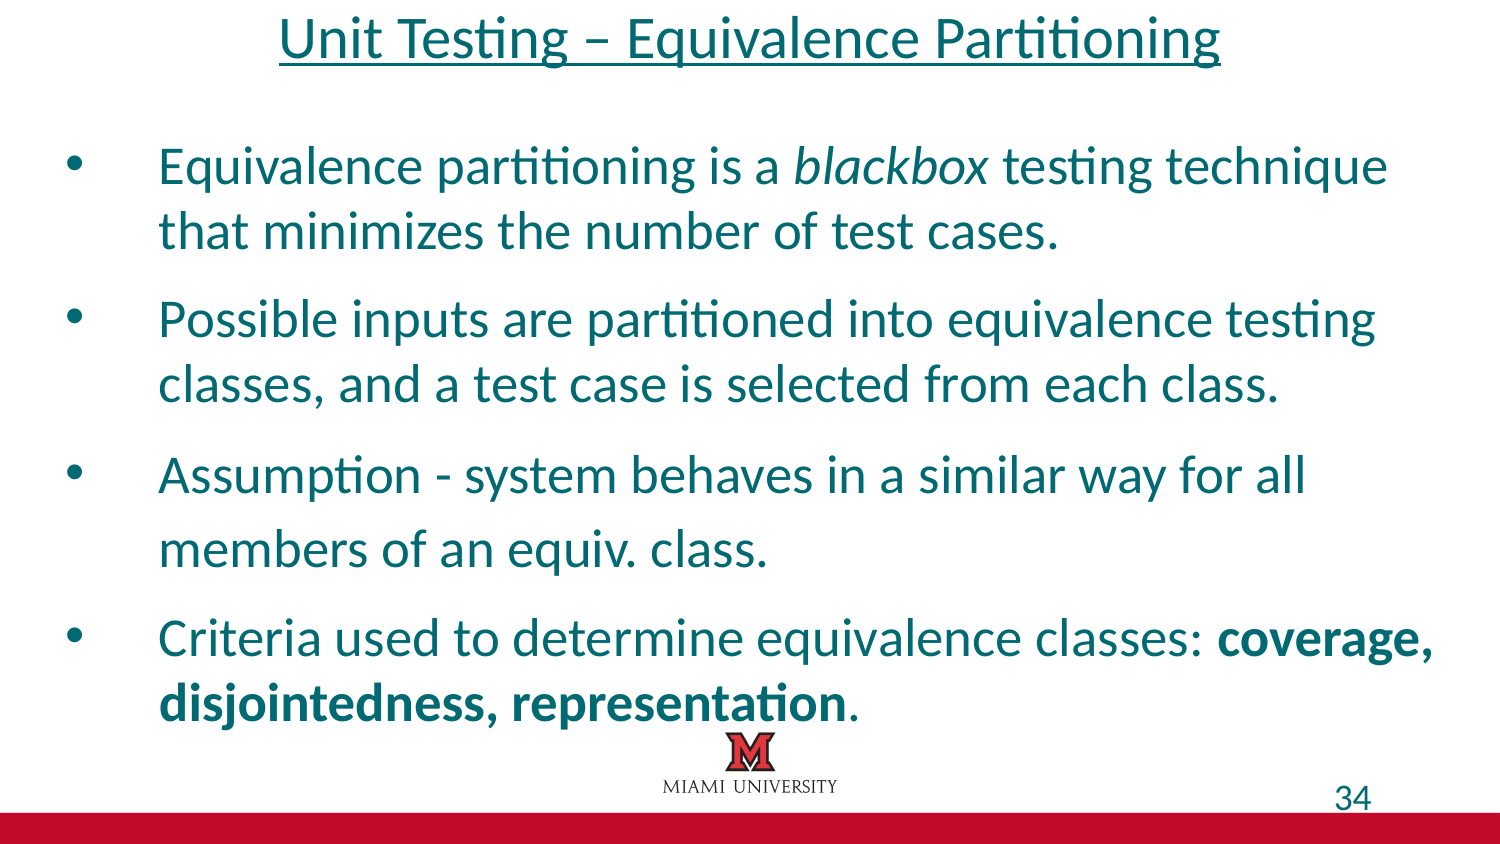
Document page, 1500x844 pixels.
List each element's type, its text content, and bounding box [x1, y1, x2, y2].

list Equivalence partitioning is a blackbox testing technique that minimizes the number of test cases. Possible inputs are partitioned into equivalence testing classes, and a test case is selected from each class. Assumption - system behaves in a similar way for all members of an equiv. class. Criteria used to determine equivalence classes: coverage, disjointedness, representation. [50, 121, 1500, 741]
slide_number 34 [1319, 765, 1425, 797]
title Unit Testing – Equivalence Partitioning [75, 0, 1425, 79]
